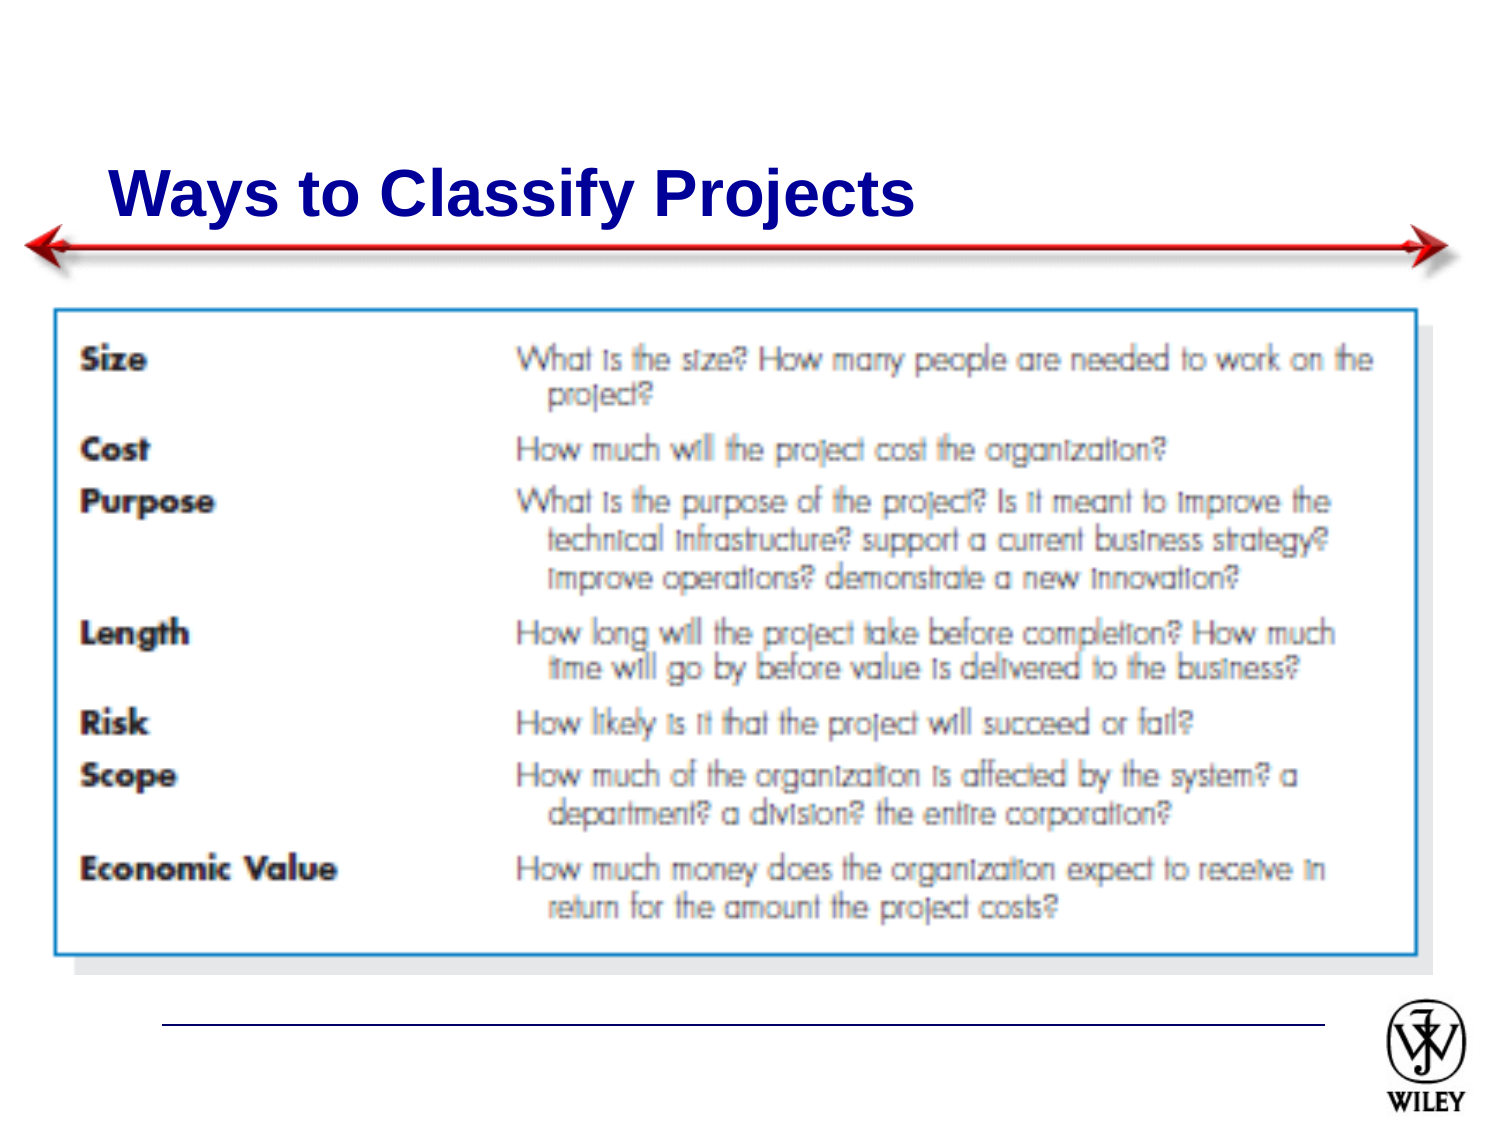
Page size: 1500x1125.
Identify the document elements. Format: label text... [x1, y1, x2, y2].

picture [1381, 991, 1473, 1117]
picture [24, 224, 1471, 291]
title Ways to Classify Projects [93, 50, 1369, 238]
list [41, 299, 1434, 976]
